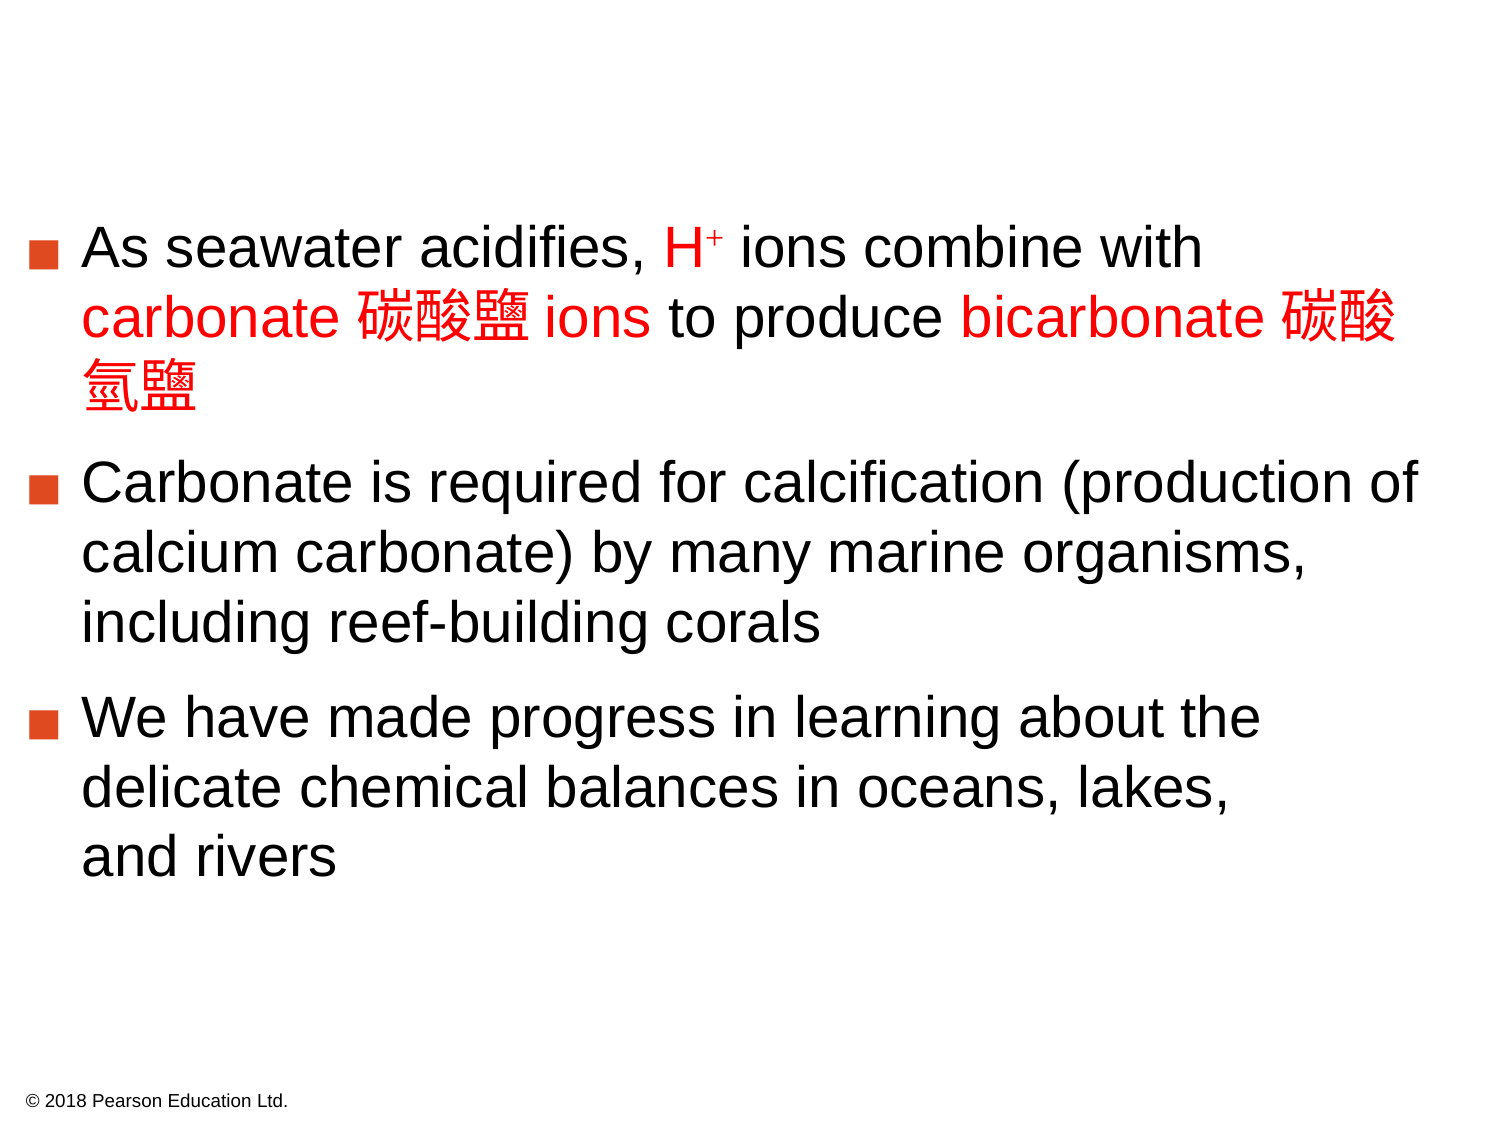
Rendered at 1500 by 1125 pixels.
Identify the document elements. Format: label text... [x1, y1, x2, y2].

list As seawater acidifies, H+ ions combine with carbonate碳酸鹽ions to produce bicarbonate碳酸氫鹽 Carbonate is required for calcification (production of calcium carbonate) by many marine organisms, including reef-building corals We have made progress in learning about the delicate chemical balances in oceans, lakes, and rivers [24, 208, 1475, 1065]
footer © 2018 Pearson Education Ltd. [10, 1080, 518, 1119]
